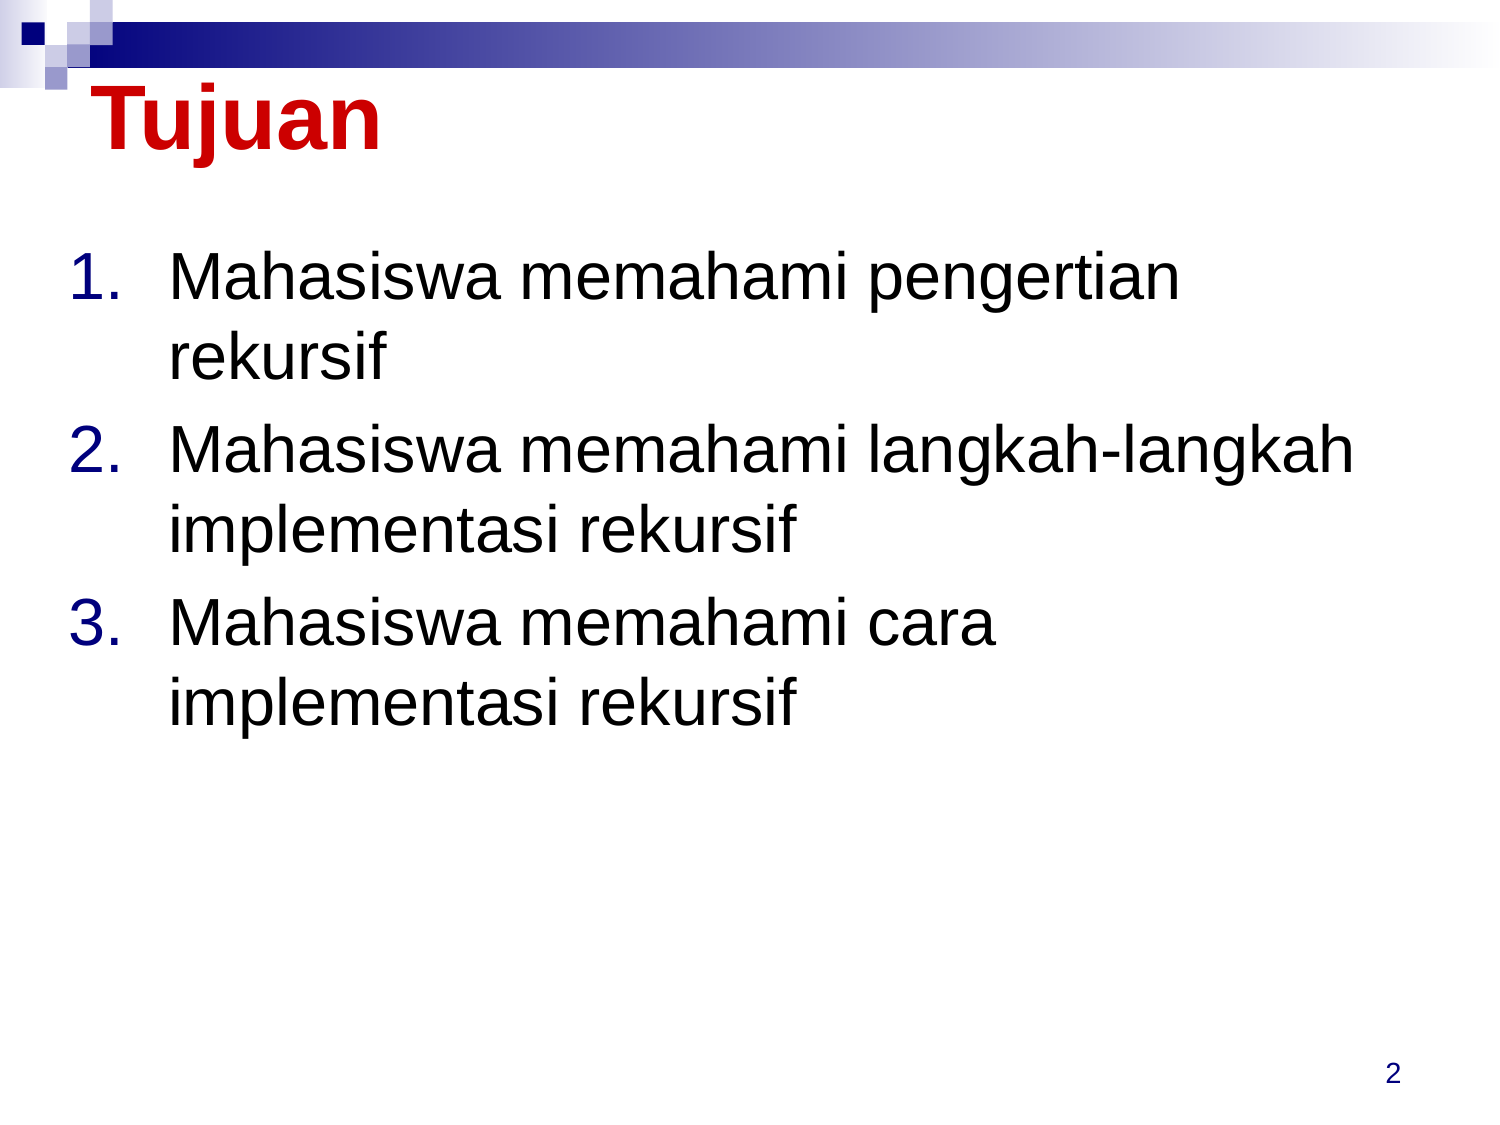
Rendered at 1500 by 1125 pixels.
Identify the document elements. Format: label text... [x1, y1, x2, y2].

text_box ‹#› [1104, 1021, 1417, 1097]
title Tujuan [75, 50, 1425, 175]
list Mahasiswa memahami pengertian rekursif Mahasiswa memahami langkah-langkah implementasi rekursif Mahasiswa memahami cara implementasi rekursif [53, 224, 1395, 1025]
